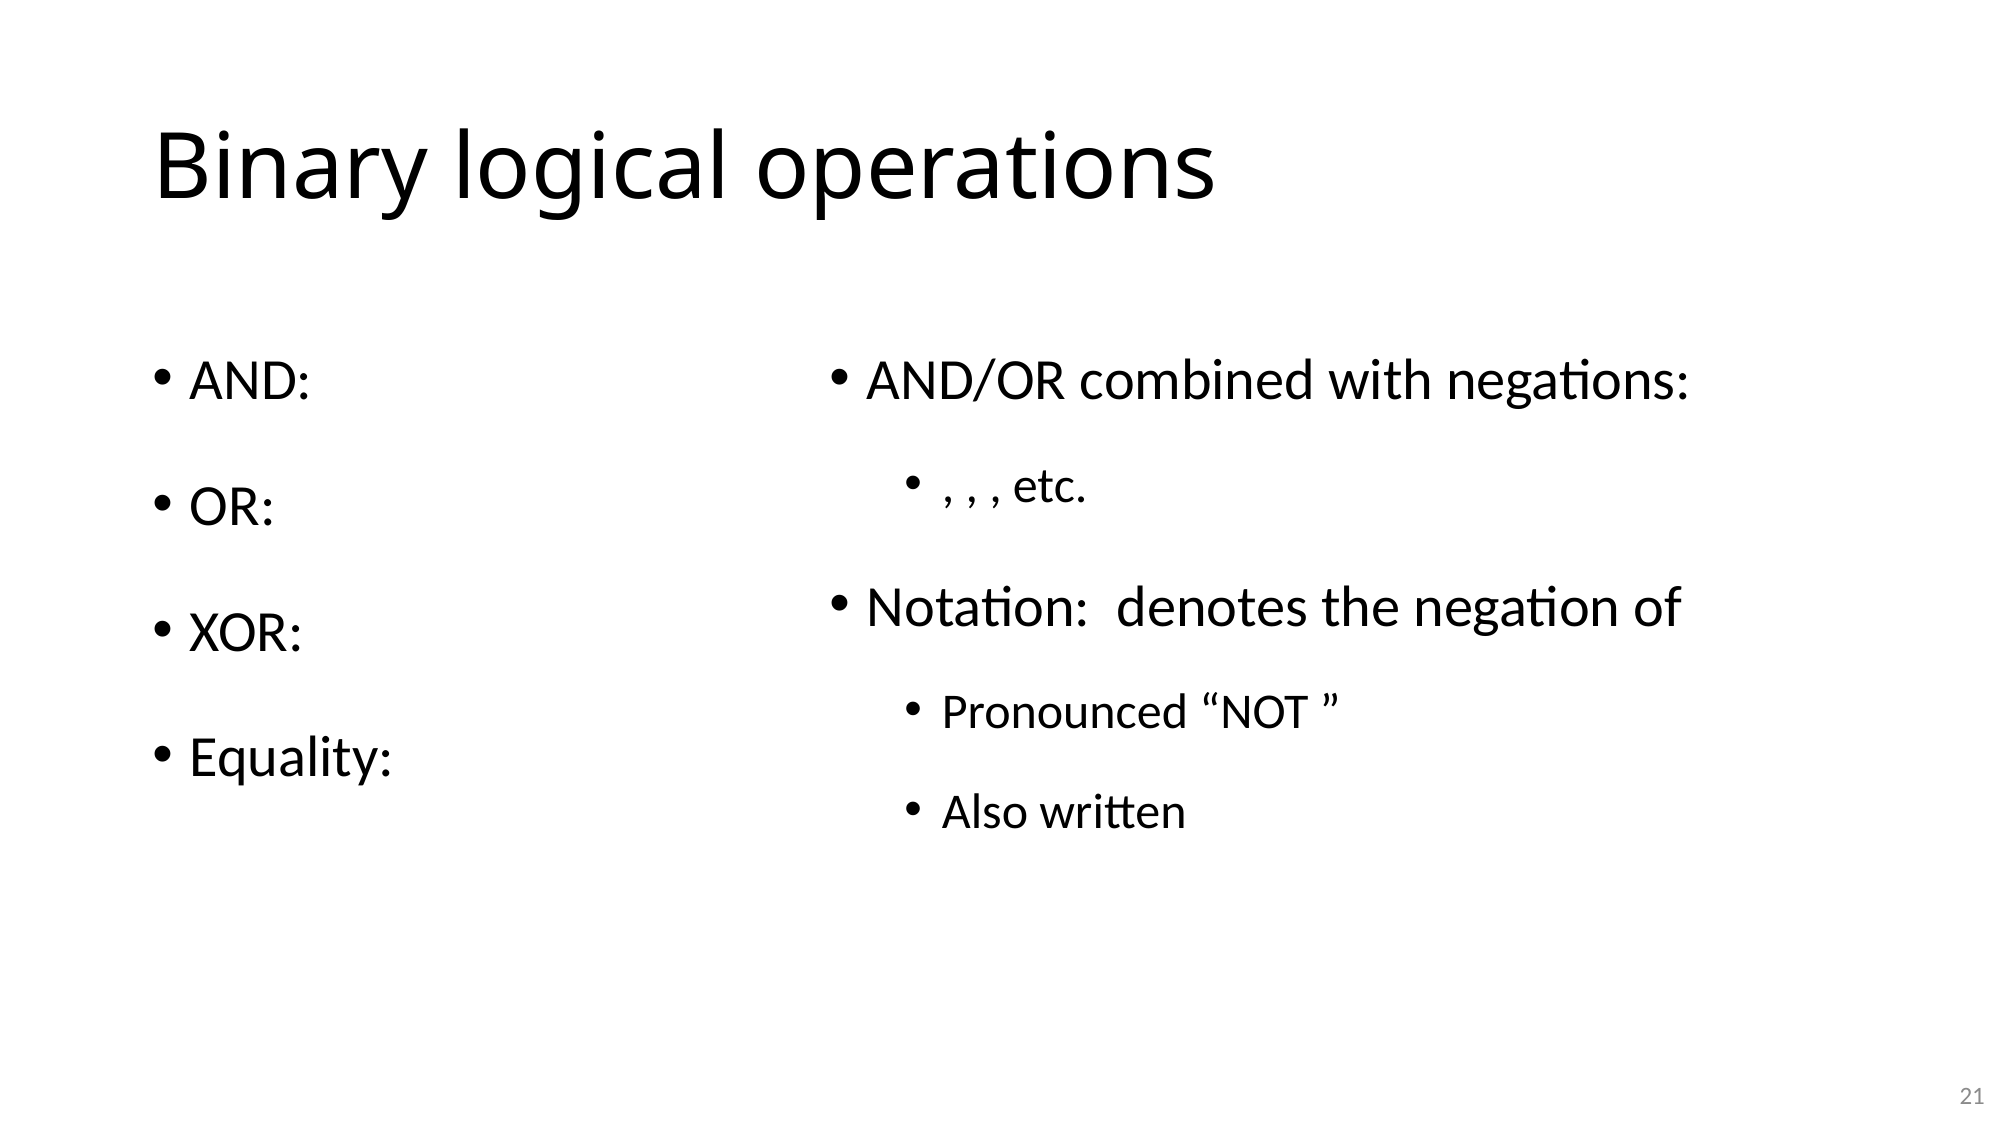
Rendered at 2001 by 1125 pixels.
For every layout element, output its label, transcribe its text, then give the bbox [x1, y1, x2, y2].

slide_number 21 [1550, 1064, 2000, 1125]
title Binary logical operations [137, 59, 1863, 278]
